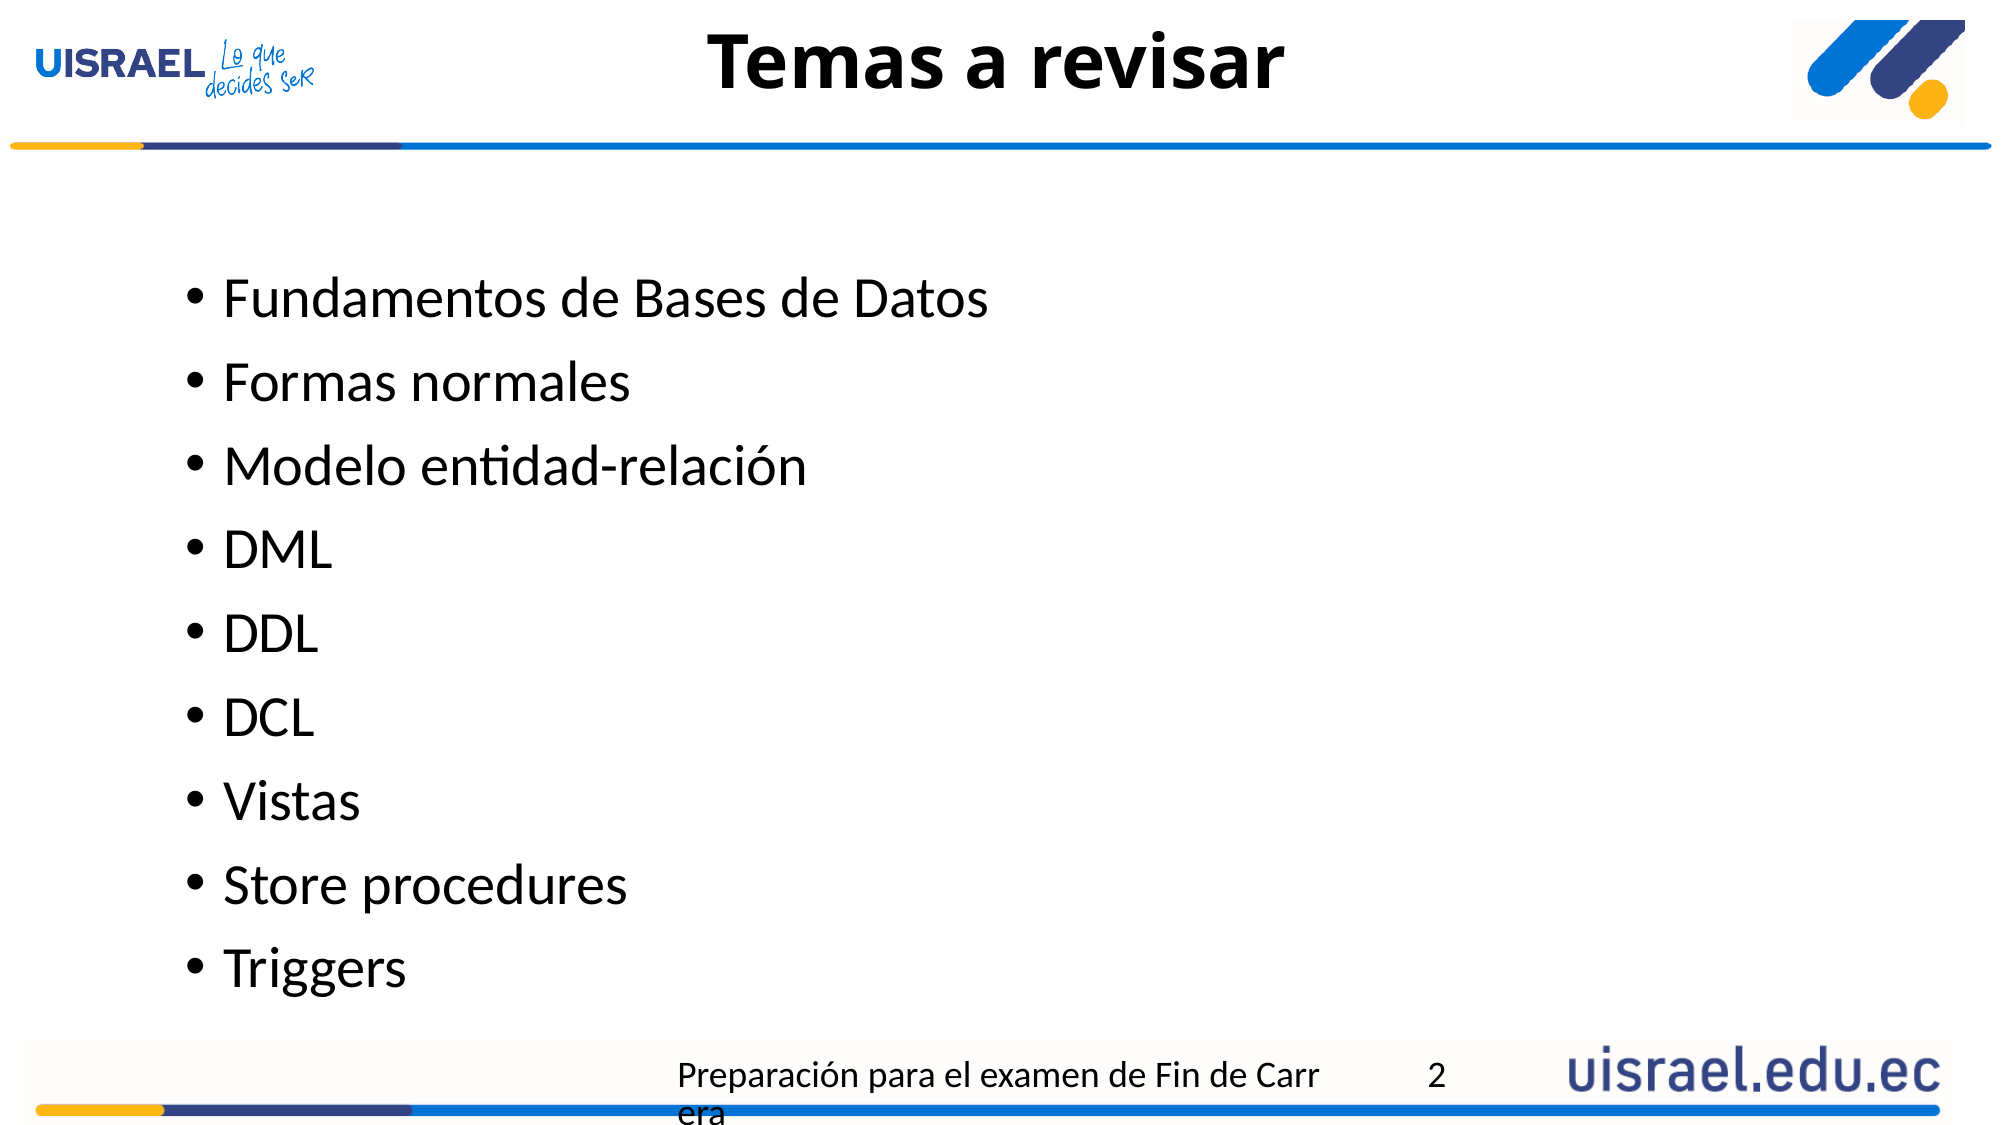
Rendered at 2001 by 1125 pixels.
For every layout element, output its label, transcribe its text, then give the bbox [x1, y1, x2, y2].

slide_number 2 [1412, 1042, 1863, 1103]
picture [36, 39, 202, 99]
picture [0, 136, 2000, 153]
picture [1792, 19, 1965, 126]
footer Preparación para el examen de Fin de Carrera [662, 1042, 1338, 1103]
title Temas a revisar [202, 16, 1792, 134]
picture [23, 1034, 1952, 1125]
text_box Fundamentos de Bases de Datos Formas normales Modelo entidad-relación DML DDL DCL Vistas Store procedures Triggers [171, 259, 1863, 974]
